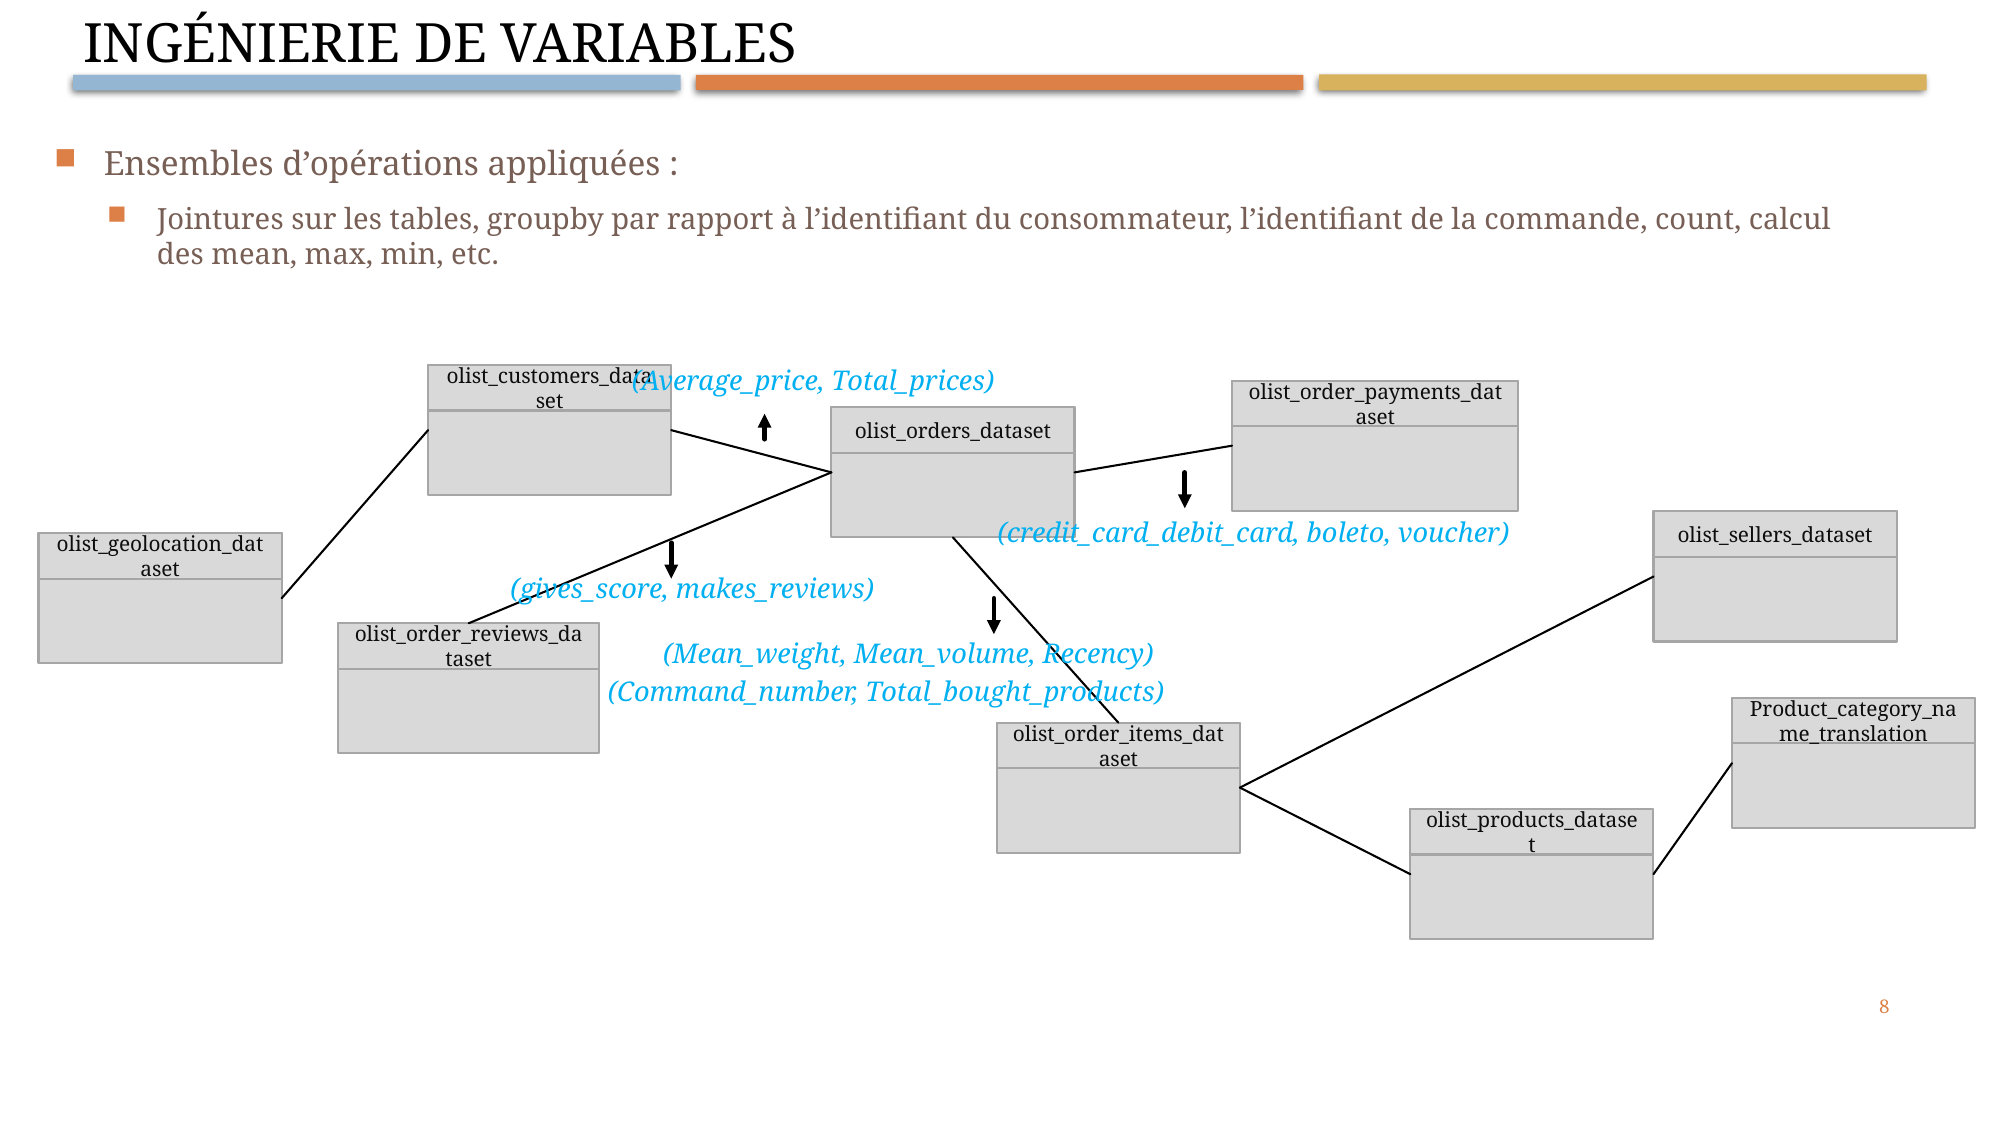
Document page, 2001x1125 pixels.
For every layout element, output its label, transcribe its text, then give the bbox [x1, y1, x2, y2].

slide_number 8 [1732, 977, 1905, 1037]
list Ensembles d’opérations appliquées : Jointures sur les tables, groupby par rapport à l’identifiant du consommateur, l’identifiant de la commande, count, calcul des mean, max, min, etc. [38, 120, 1848, 293]
title Ingénierie de variables [68, 0, 1878, 82]
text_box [37, 355, 1976, 940]
